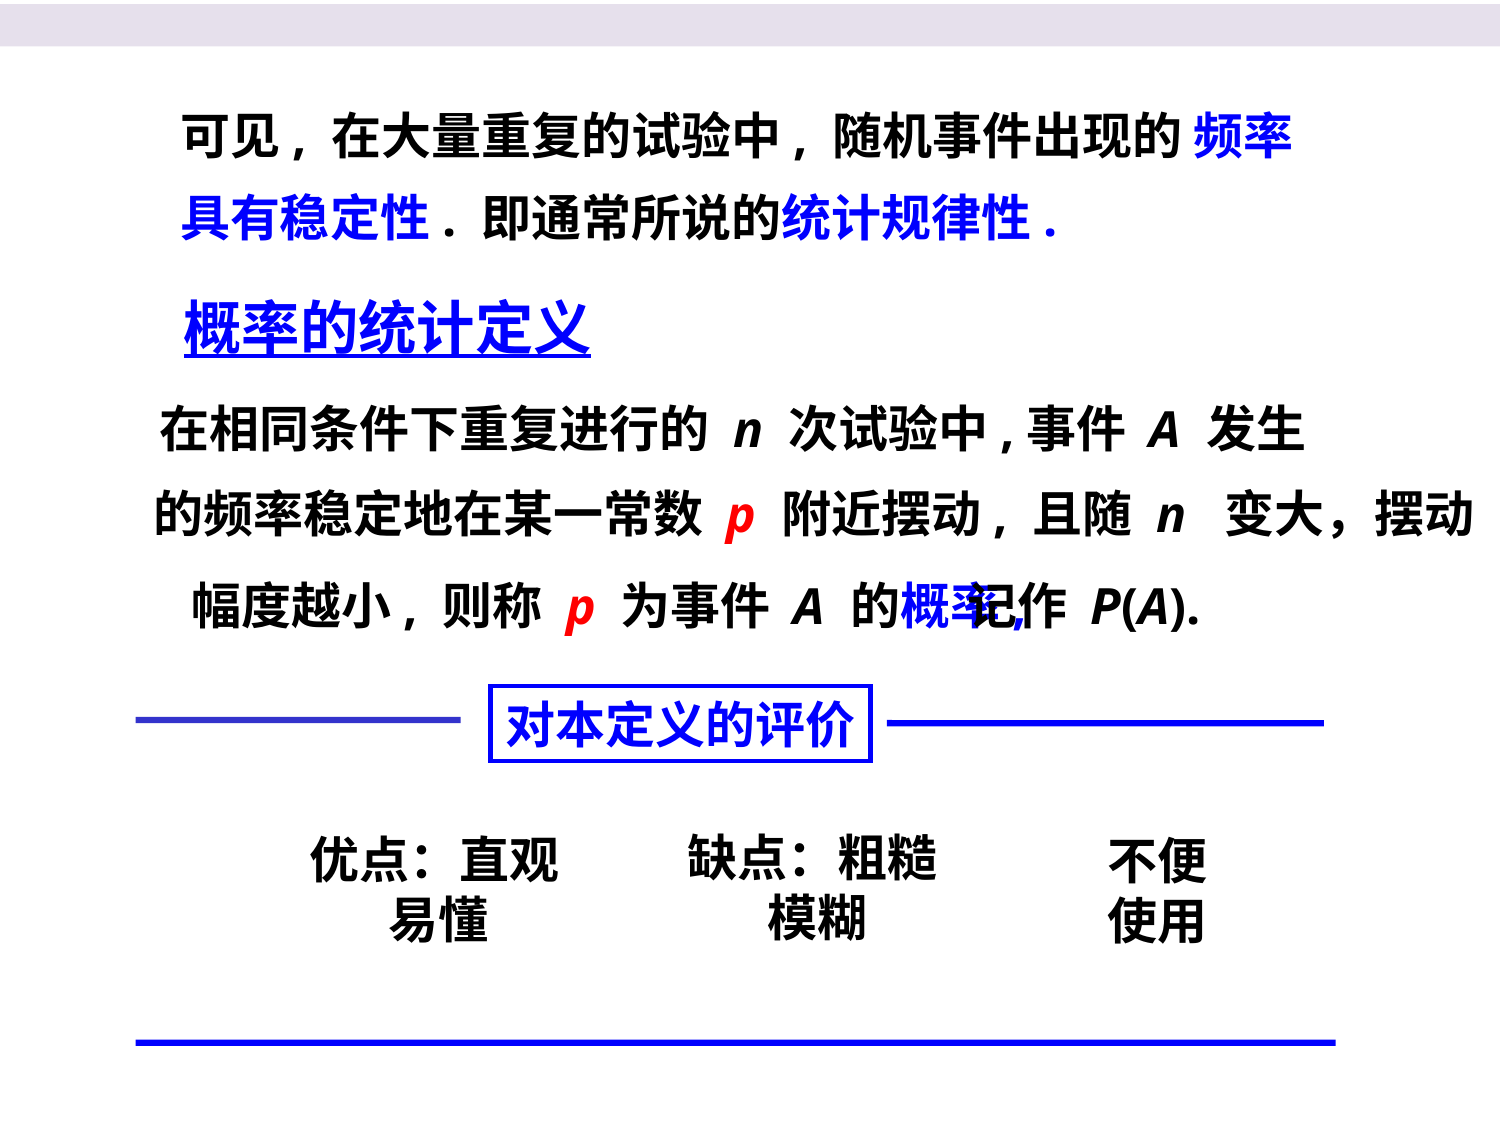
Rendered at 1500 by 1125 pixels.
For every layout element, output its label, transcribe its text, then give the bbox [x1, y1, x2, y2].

text_box 幅度越小, 则称 p 为事件 A 的概率, [176, 566, 952, 642]
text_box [135, 685, 1325, 763]
text_box 记作 P(A). [952, 566, 1216, 642]
text_box 不便 使用 [1092, 822, 1232, 957]
text_box 优点：直观 易懂 [294, 821, 575, 956]
text_box 缺点：粗糙 模糊 [672, 819, 953, 954]
text_box 的频率稳定地在某一常数 p 附近摆动, 且随 n 变大，摆动 [138, 474, 1490, 550]
text_box 在相同条件下重复进行的 n 次试验中,事件 A 发生 [145, 390, 1321, 466]
text_box 可见, 在大量重复的试验中, 随机事件出现的 频率 具有稳定性. 即通常所说的统计规律性. [165, 101, 1500, 256]
text_box 概率的统计定义 [168, 288, 1500, 370]
